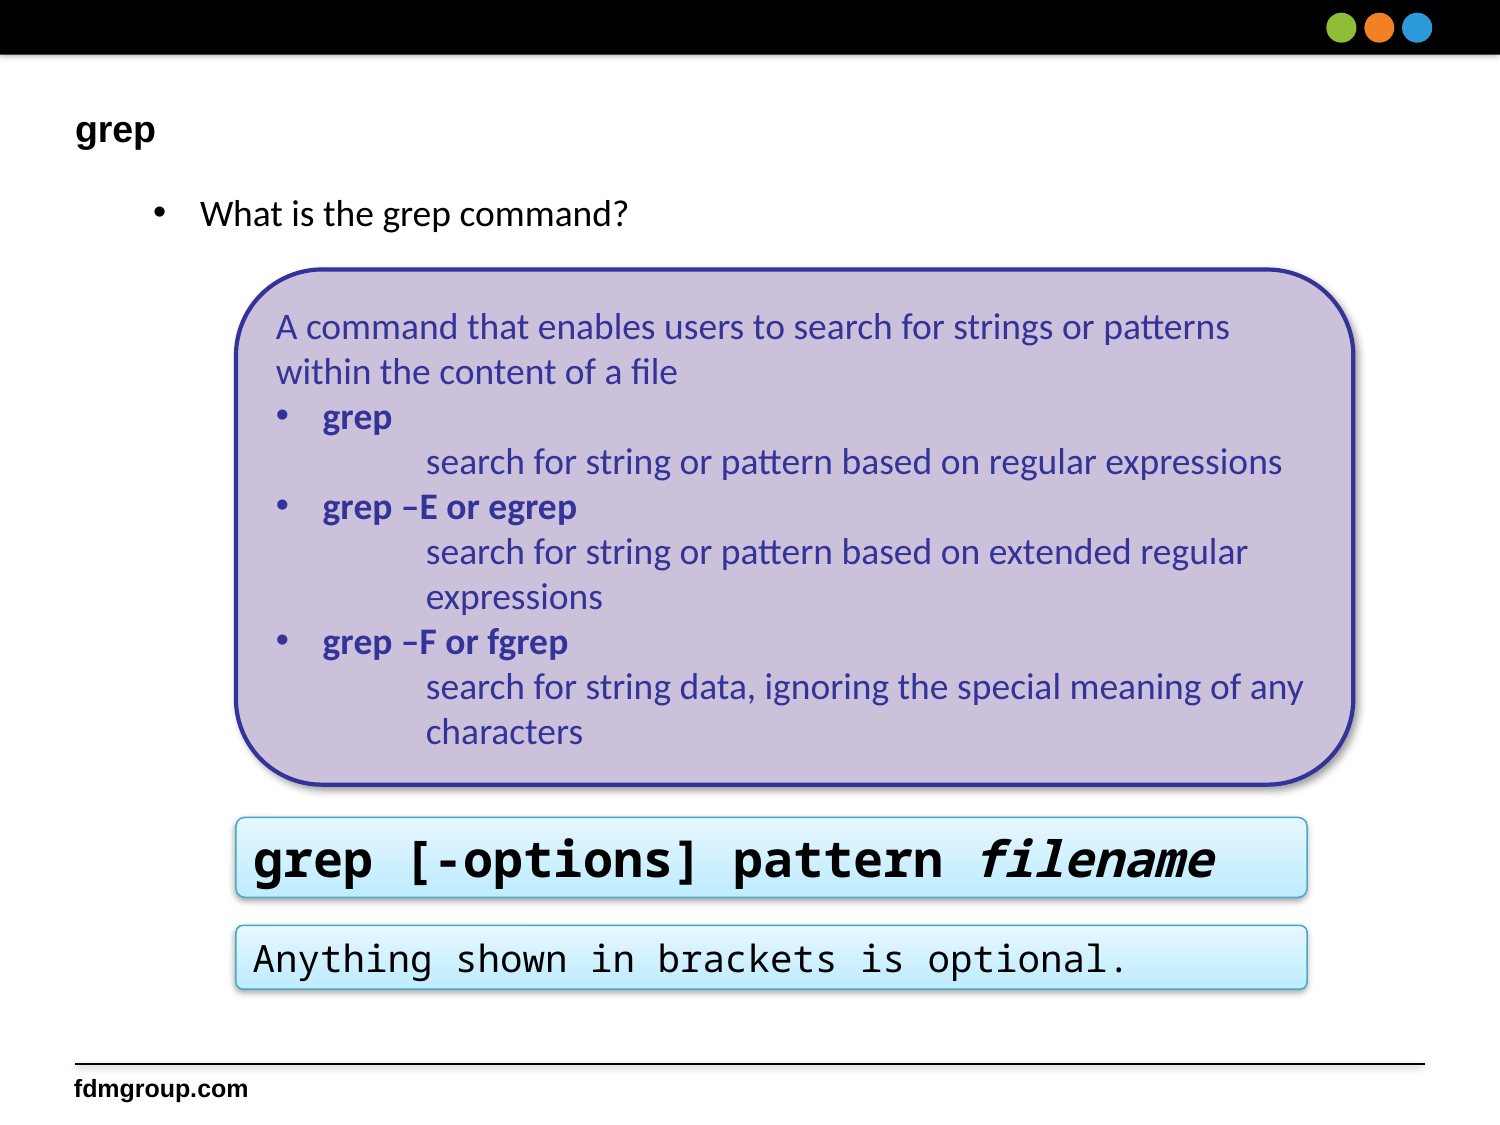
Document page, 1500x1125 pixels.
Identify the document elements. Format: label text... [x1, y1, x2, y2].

text_box A command that enables users to search for strings or patterns within the content of a file grep search for string or pattern based on regular expressions grep –E or egrep search for string or pattern based on extended regular expressions grep –F or fgrep search for string data, ignoring the special meaning of any characters [235, 269, 1354, 785]
text_box grep [-options] pattern filename [235, 816, 1308, 899]
text_box Anything shown in brackets is optional. [235, 924, 1308, 990]
title grep [75, 105, 1425, 159]
text_box What is the grep command? [138, 181, 1354, 242]
text_box [113, 269, 1389, 998]
